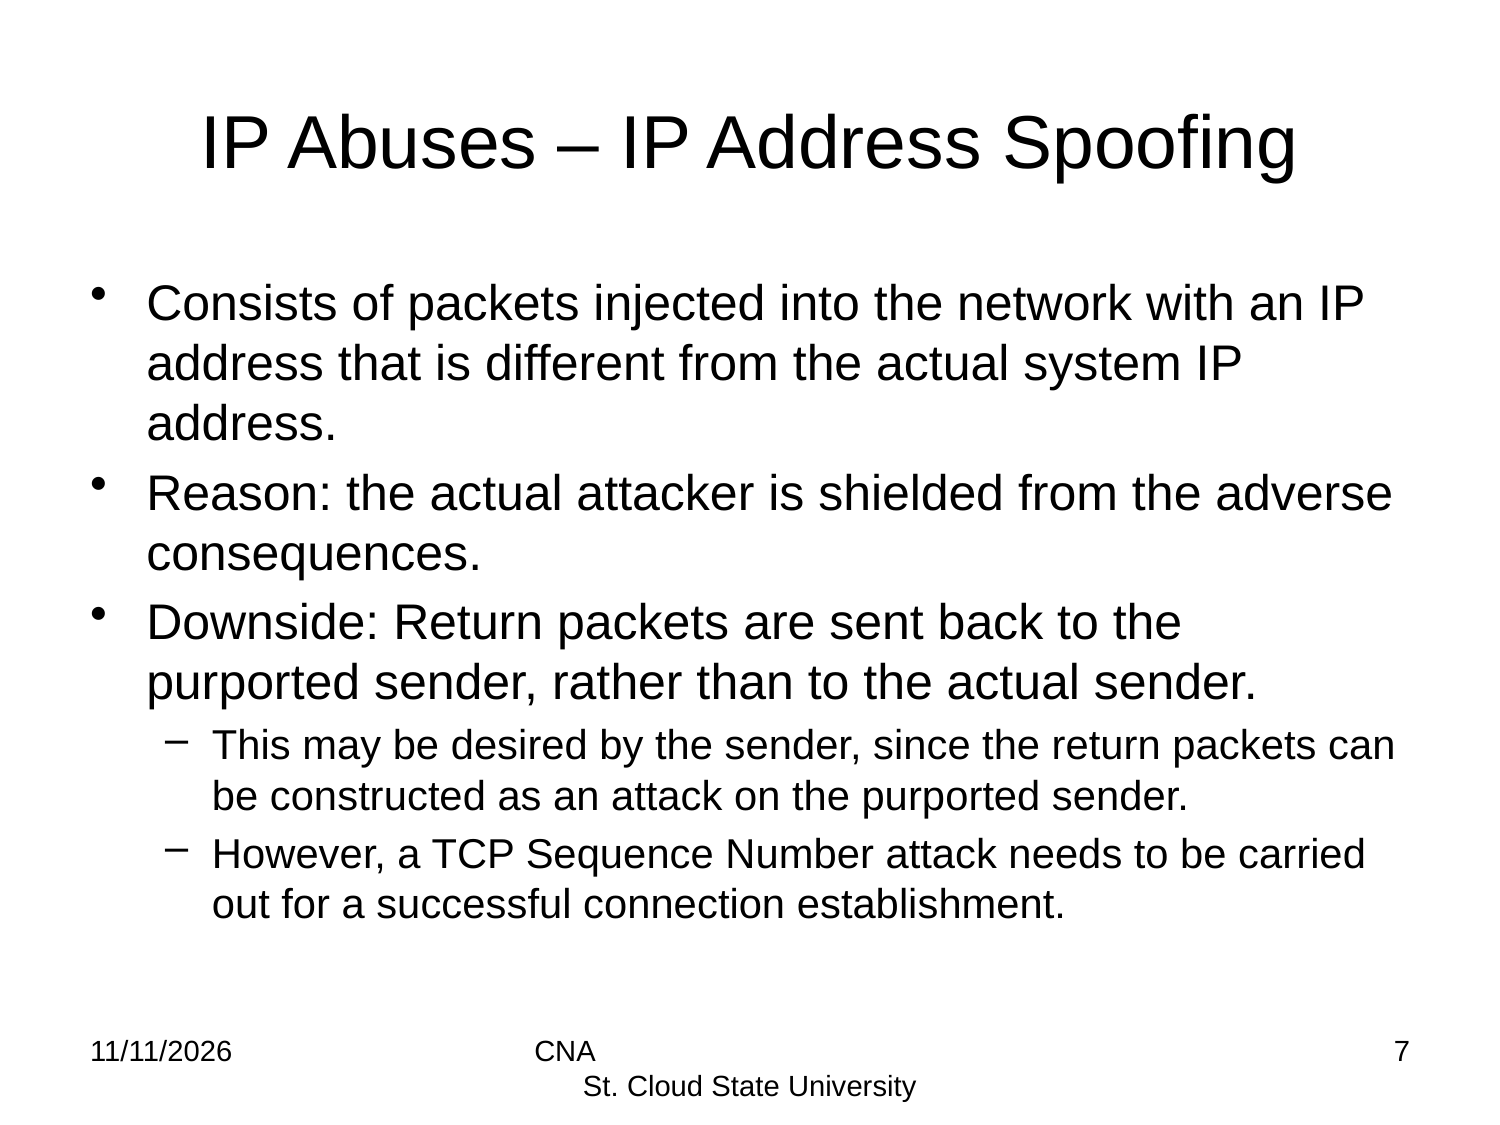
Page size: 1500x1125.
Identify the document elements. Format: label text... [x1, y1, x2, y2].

slide_number 7 [1074, 1024, 1426, 1103]
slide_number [74, 1024, 426, 1103]
list Consists of packets injected into the network with an IP address that is different from the actual system IP address. Reason: the actual attacker is shielded from the adverse consequences. Downside: Return packets are sent back to the purported sender, rather than to the actual sender. This may be desired by the sender, since the return packets can be constructed as an attack on the purported sender. However, a TCP Sequence Number attack needs to be carried out for a successful connection establishment. [74, 262, 1426, 1006]
footer CNA St. Cloud State University [512, 1024, 988, 1103]
title IP Abuses – IP Address Spoofing [74, 44, 1426, 233]
